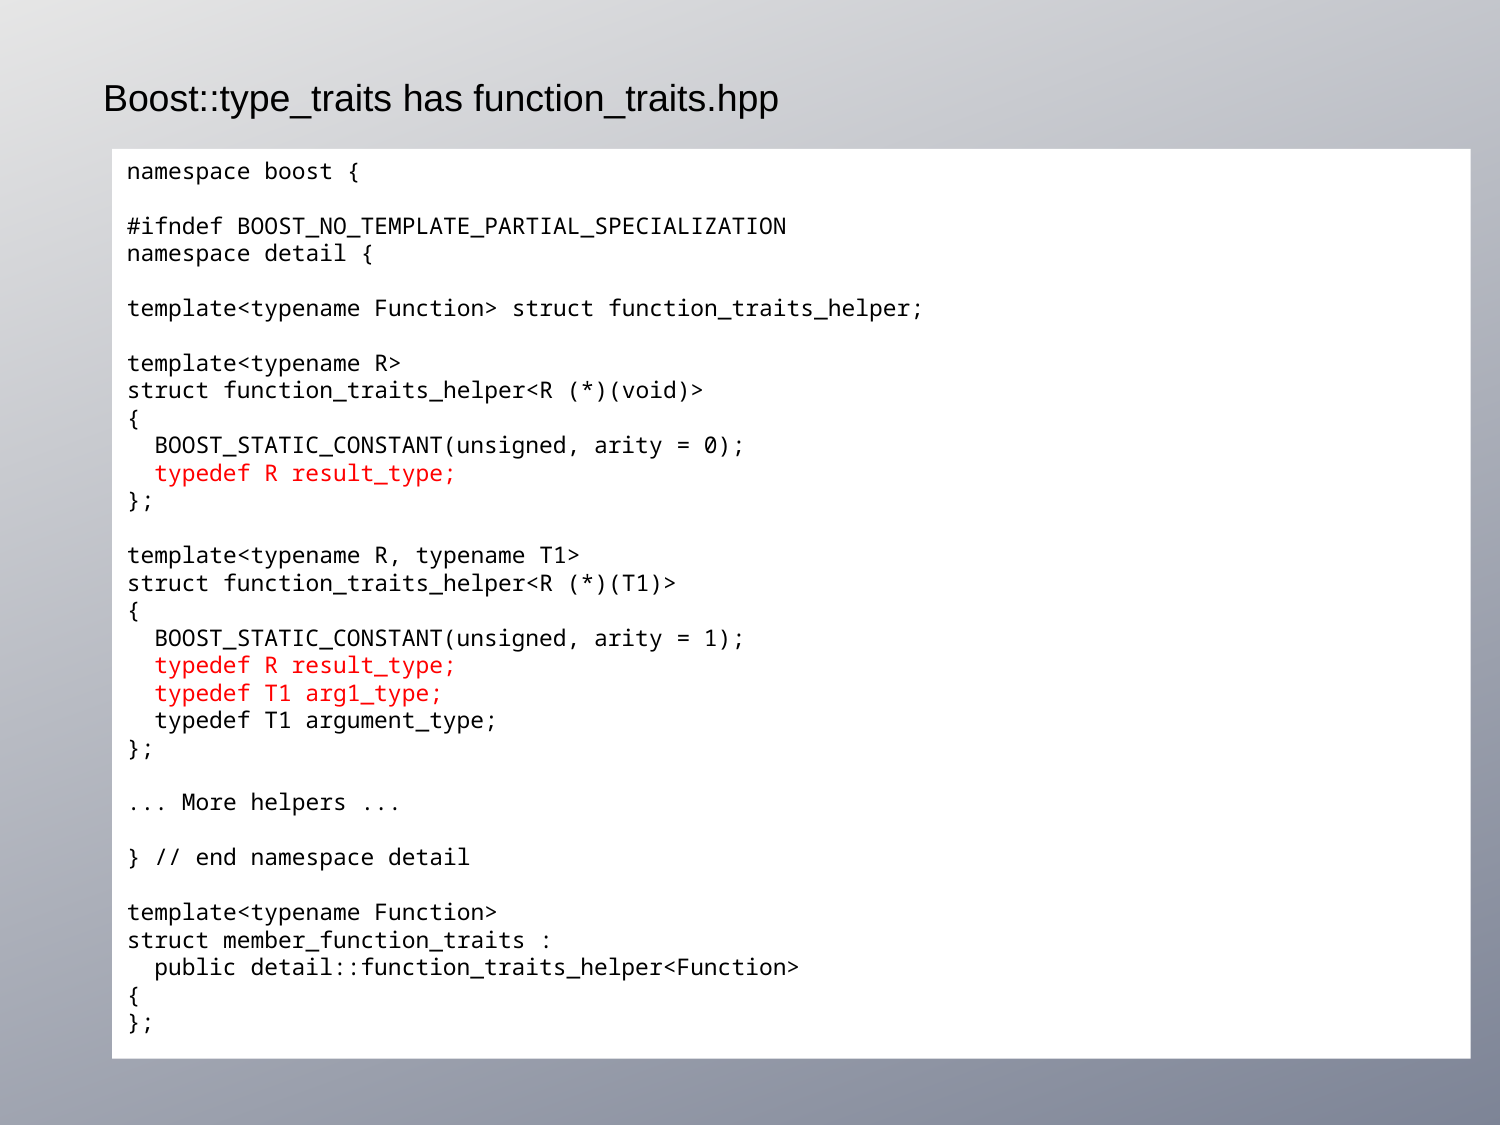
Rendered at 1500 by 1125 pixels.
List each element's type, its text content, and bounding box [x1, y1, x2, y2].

text_box Boost::type_traits has function_traits.hpp [88, 66, 1058, 127]
text_box namespace boost { #ifndef BOOST_NO_TEMPLATE_PARTIAL_SPECIALIZATION namespace detail { template<typename Function> struct function_traits_helper; template<typename R> struct function_traits_helper<R (*)(void)> { BOOST_STATIC_CONSTANT(unsigned, arity = 0); typedef R result_type; }; template<typename R, typename T1> struct function_traits_helper<R (*)(T1)> { BOOST_STATIC_CONSTANT(unsigned, arity = 1); typedef R result_type; typedef T1 arg1_type; typedef T1 argument_type; }; ... More helpers ... } // end namespace detail template<typename Function> struct member_function_traits : public detail::function_traits_helper<Function> { }; [112, 148, 1471, 1059]
